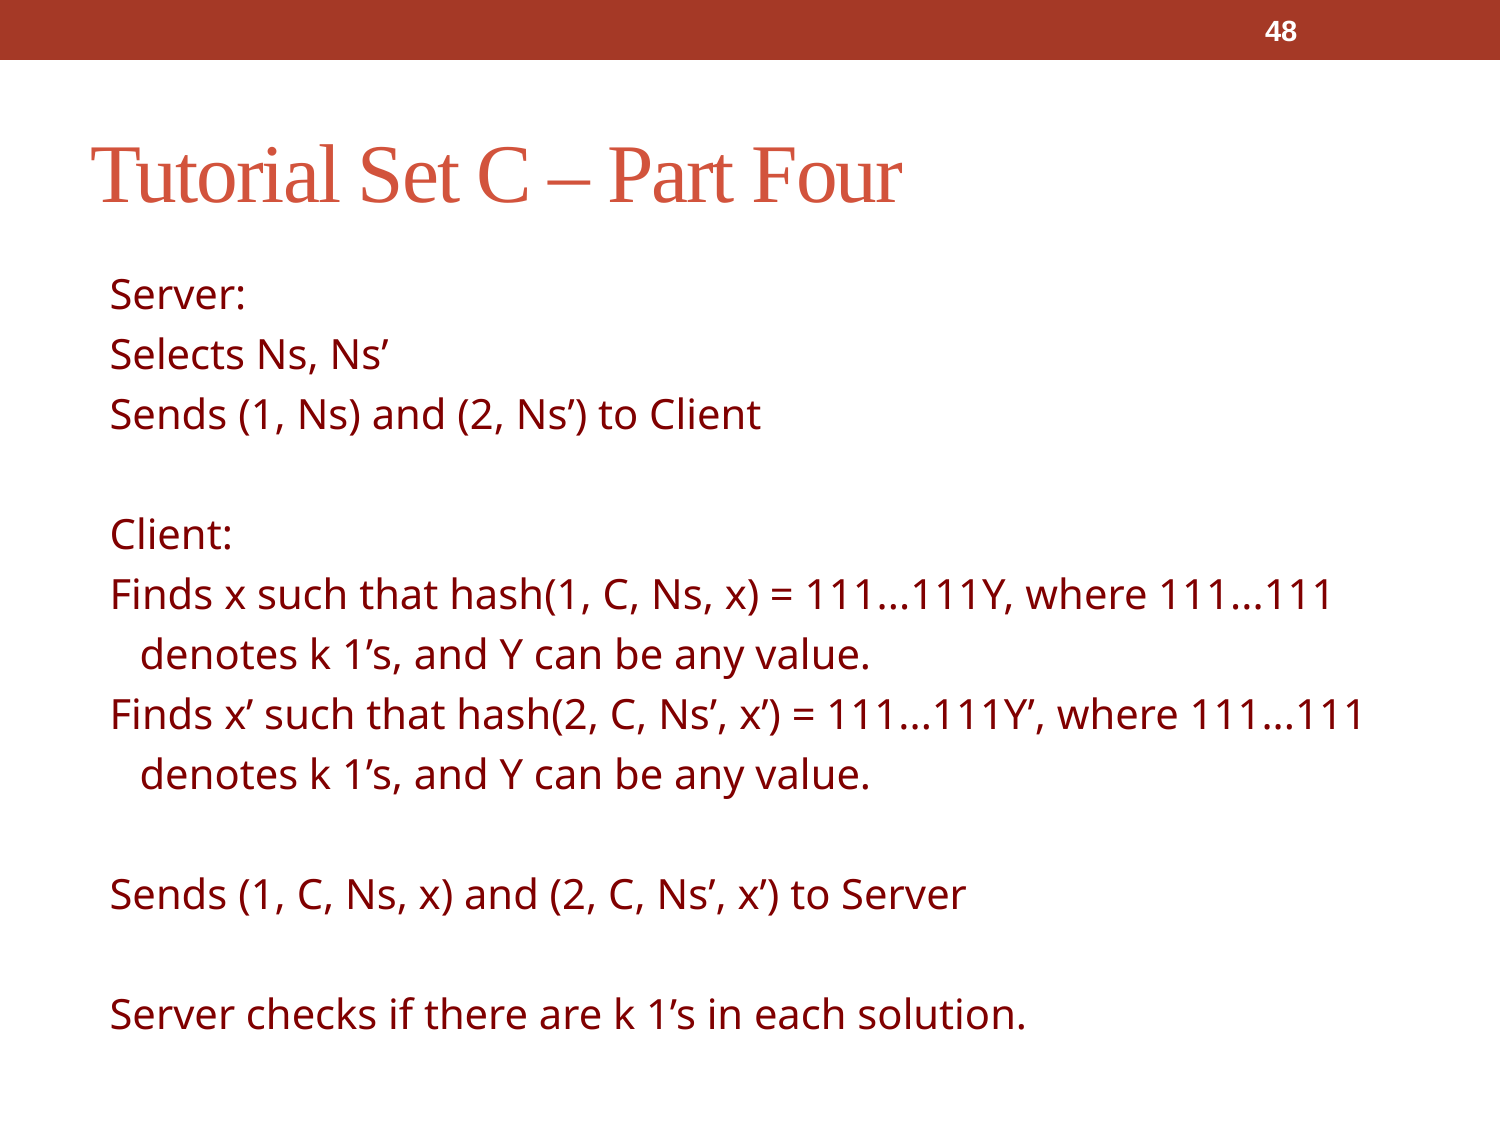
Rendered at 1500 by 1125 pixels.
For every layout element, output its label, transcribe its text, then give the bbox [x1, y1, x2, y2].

slide_number 48 [1250, 3, 1425, 57]
list Server: Selects Ns, Ns’ Sends (1, Ns) and (2, Ns’) to Client Client: Finds x such that hash(1, C, Ns, x) = 111...111Y, where 111...111 denotes k 1’s, and Y can be any value. Finds x’ such that hash(2, C, Ns’, x’) = 111...111Y’, where 111...111 denotes k 1’s, and Y can be any value. Sends (1, C, Ns, x) and (2, C, Ns’, x’) to Server Server checks if there are k 1’s in each solution. [49, 250, 1445, 1050]
title Tutorial Set C – Part Four [75, 87, 1425, 250]
